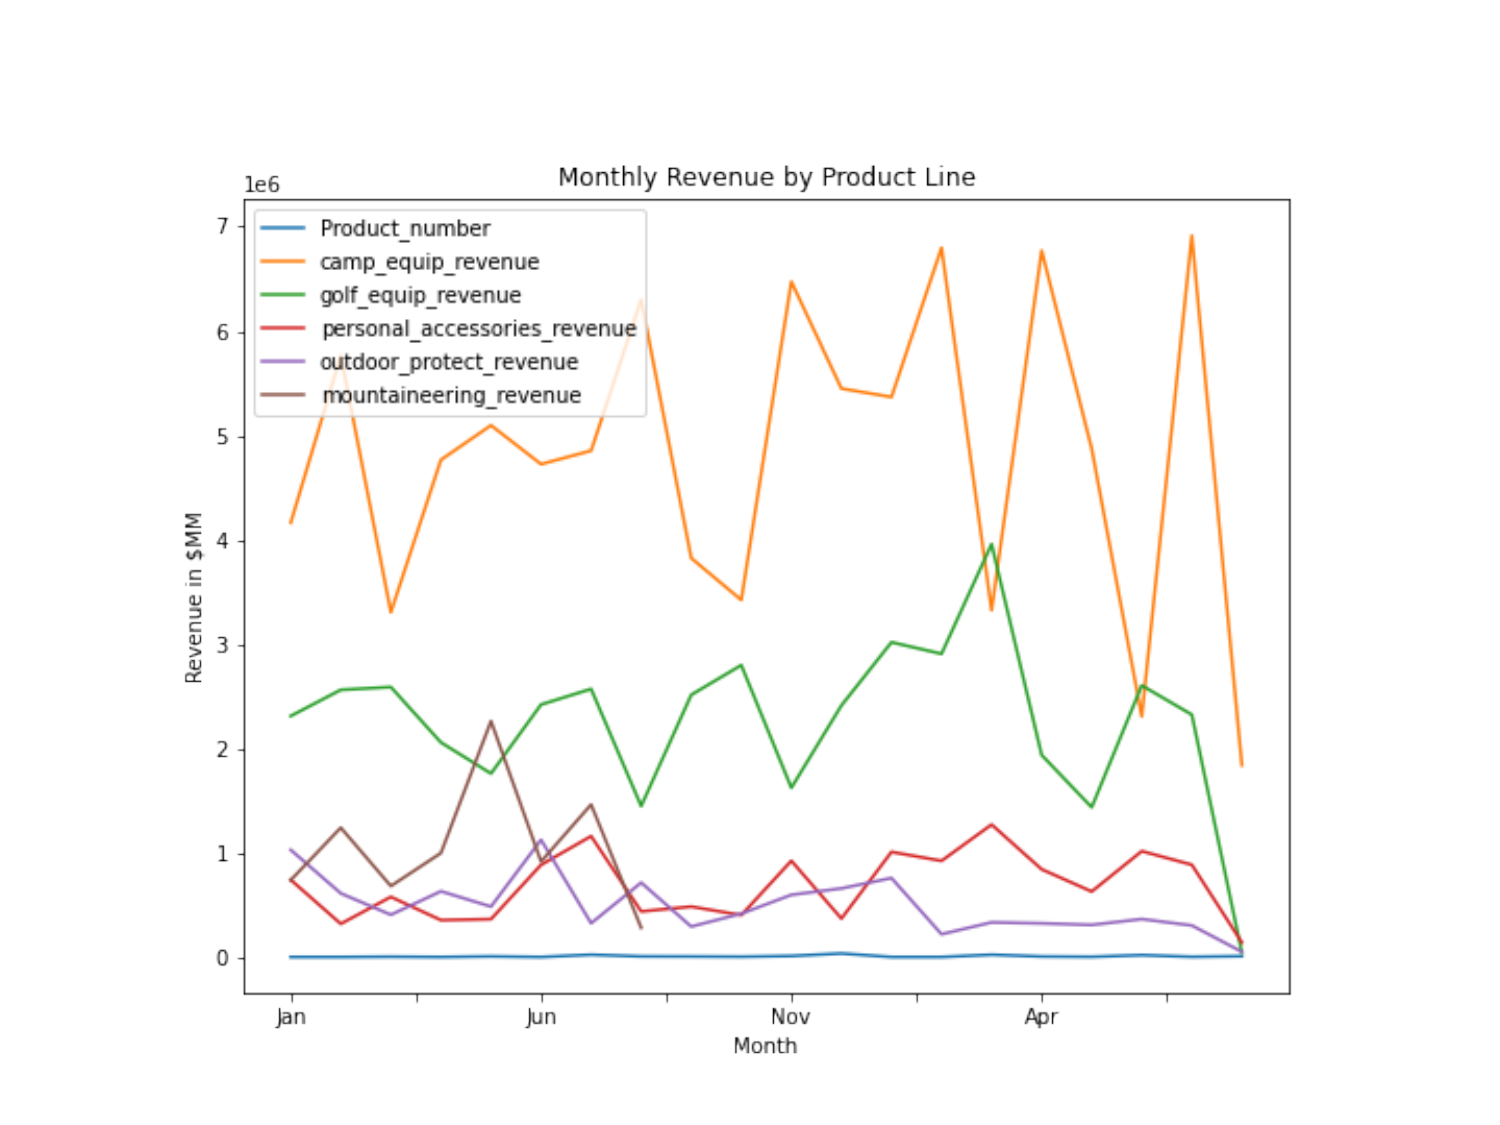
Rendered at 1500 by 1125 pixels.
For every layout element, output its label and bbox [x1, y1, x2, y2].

picture [74, 74, 1426, 1125]
